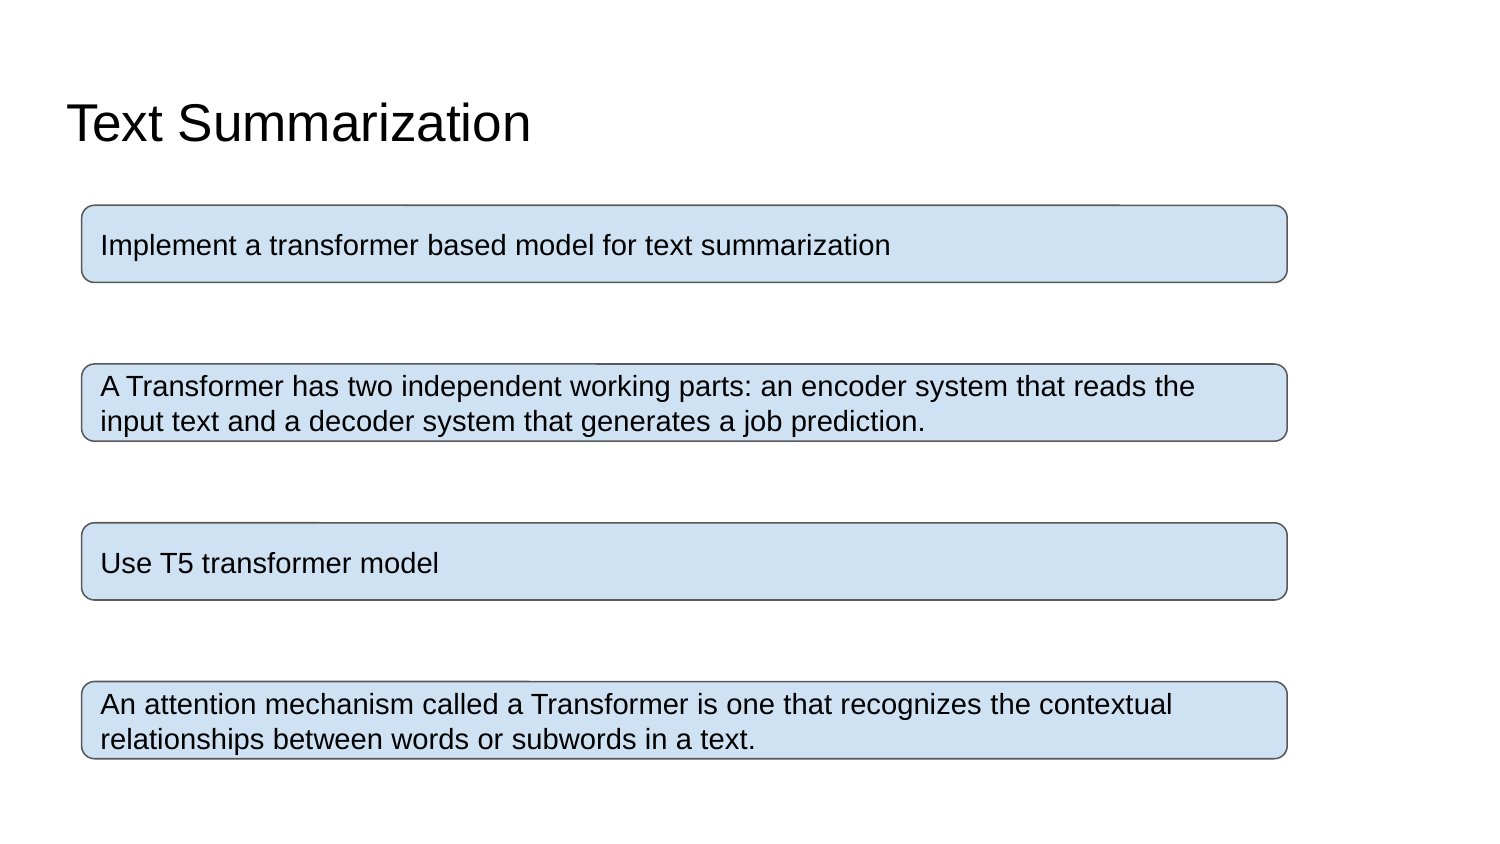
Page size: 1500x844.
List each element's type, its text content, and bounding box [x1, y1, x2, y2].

text_box Implement a transformer based model for text summarization [81, 205, 1288, 283]
title Text Summarization [51, 72, 1449, 167]
text_box A Transformer has two independent working parts: an encoder system that reads the input text and a decoder system that generates a job prediction. [81, 363, 1288, 442]
text_box Use T5 transformer model [81, 522, 1288, 601]
text_box An attention mechanism called a Transformer is one that recognizes the contextual relationships between words or subwords in a text. [81, 681, 1288, 759]
